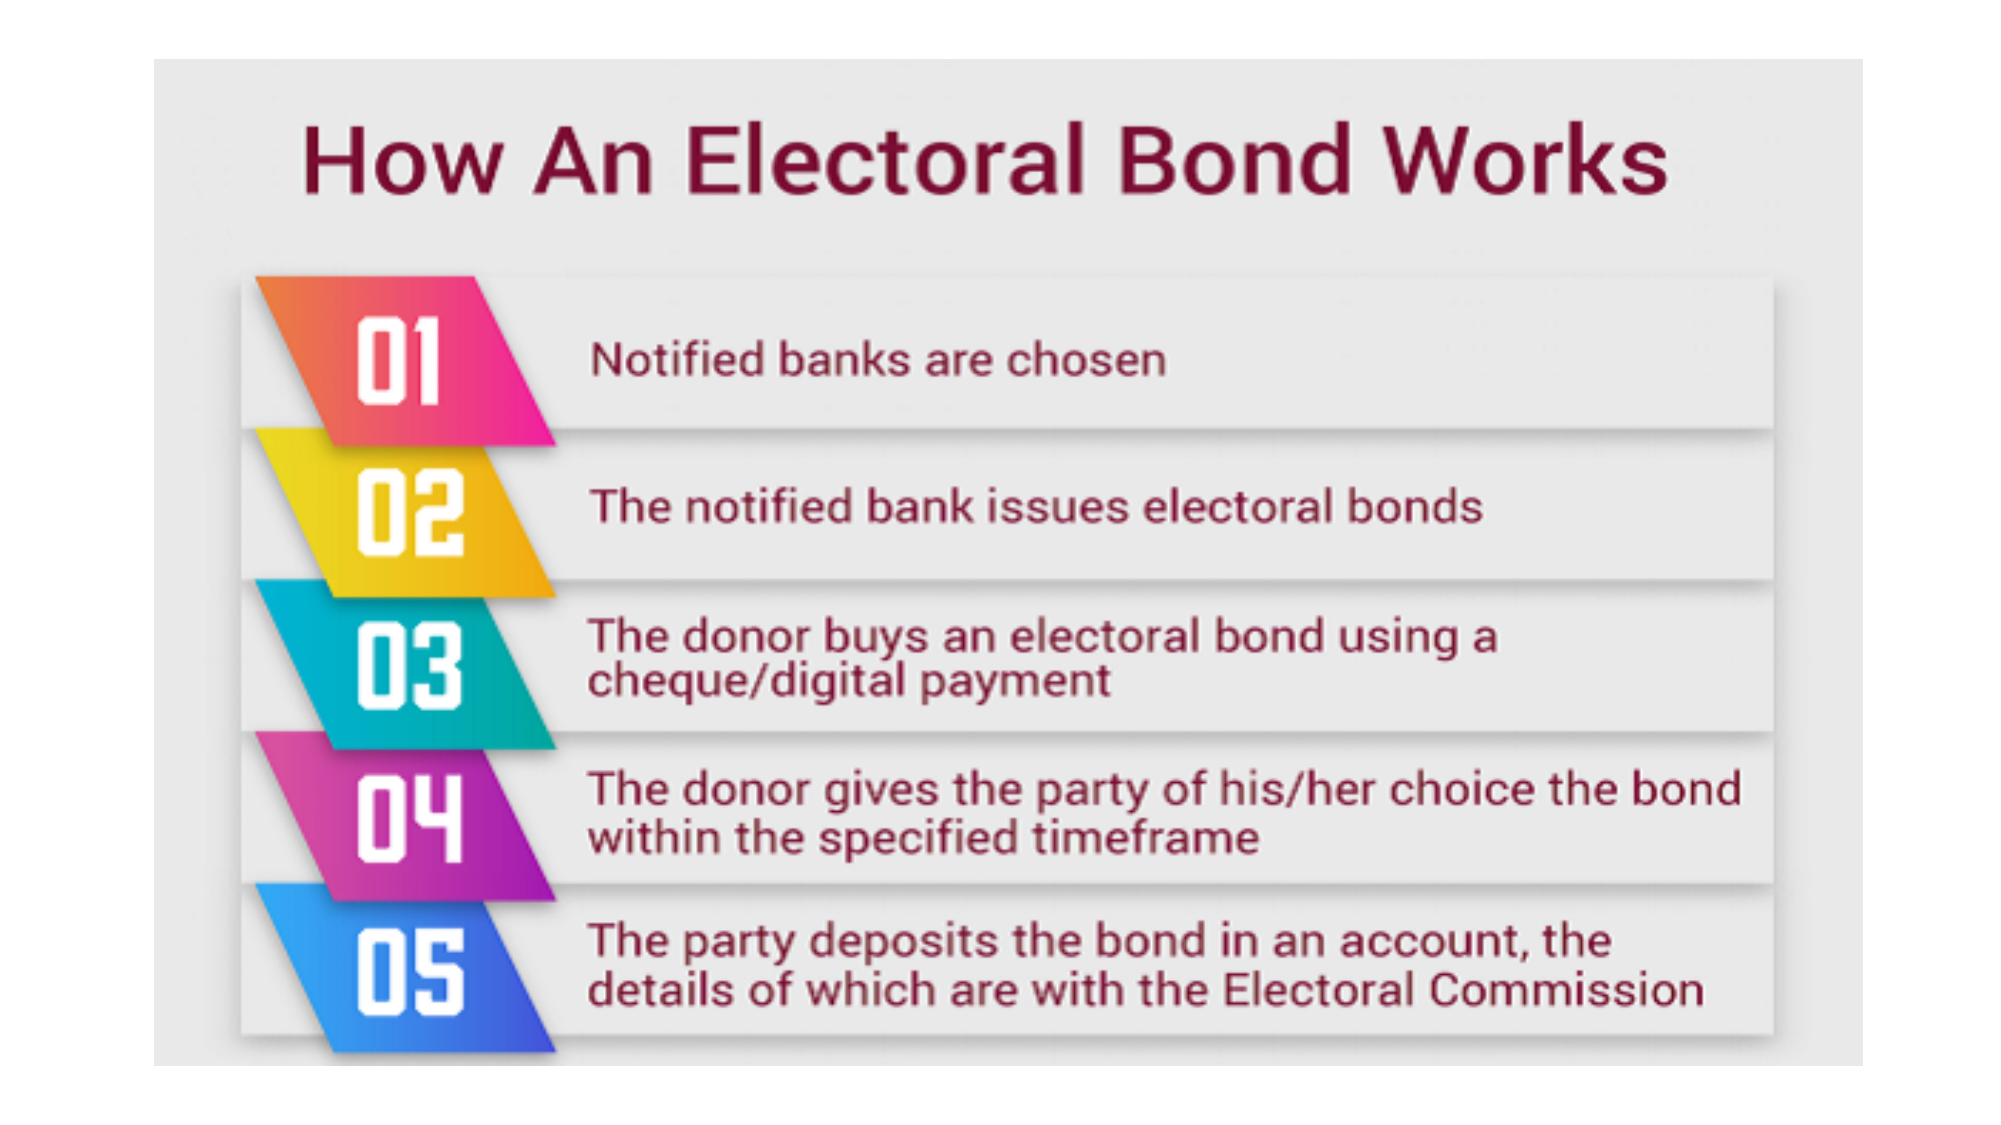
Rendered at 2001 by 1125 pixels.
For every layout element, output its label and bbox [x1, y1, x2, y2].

list [154, 59, 1864, 1066]
